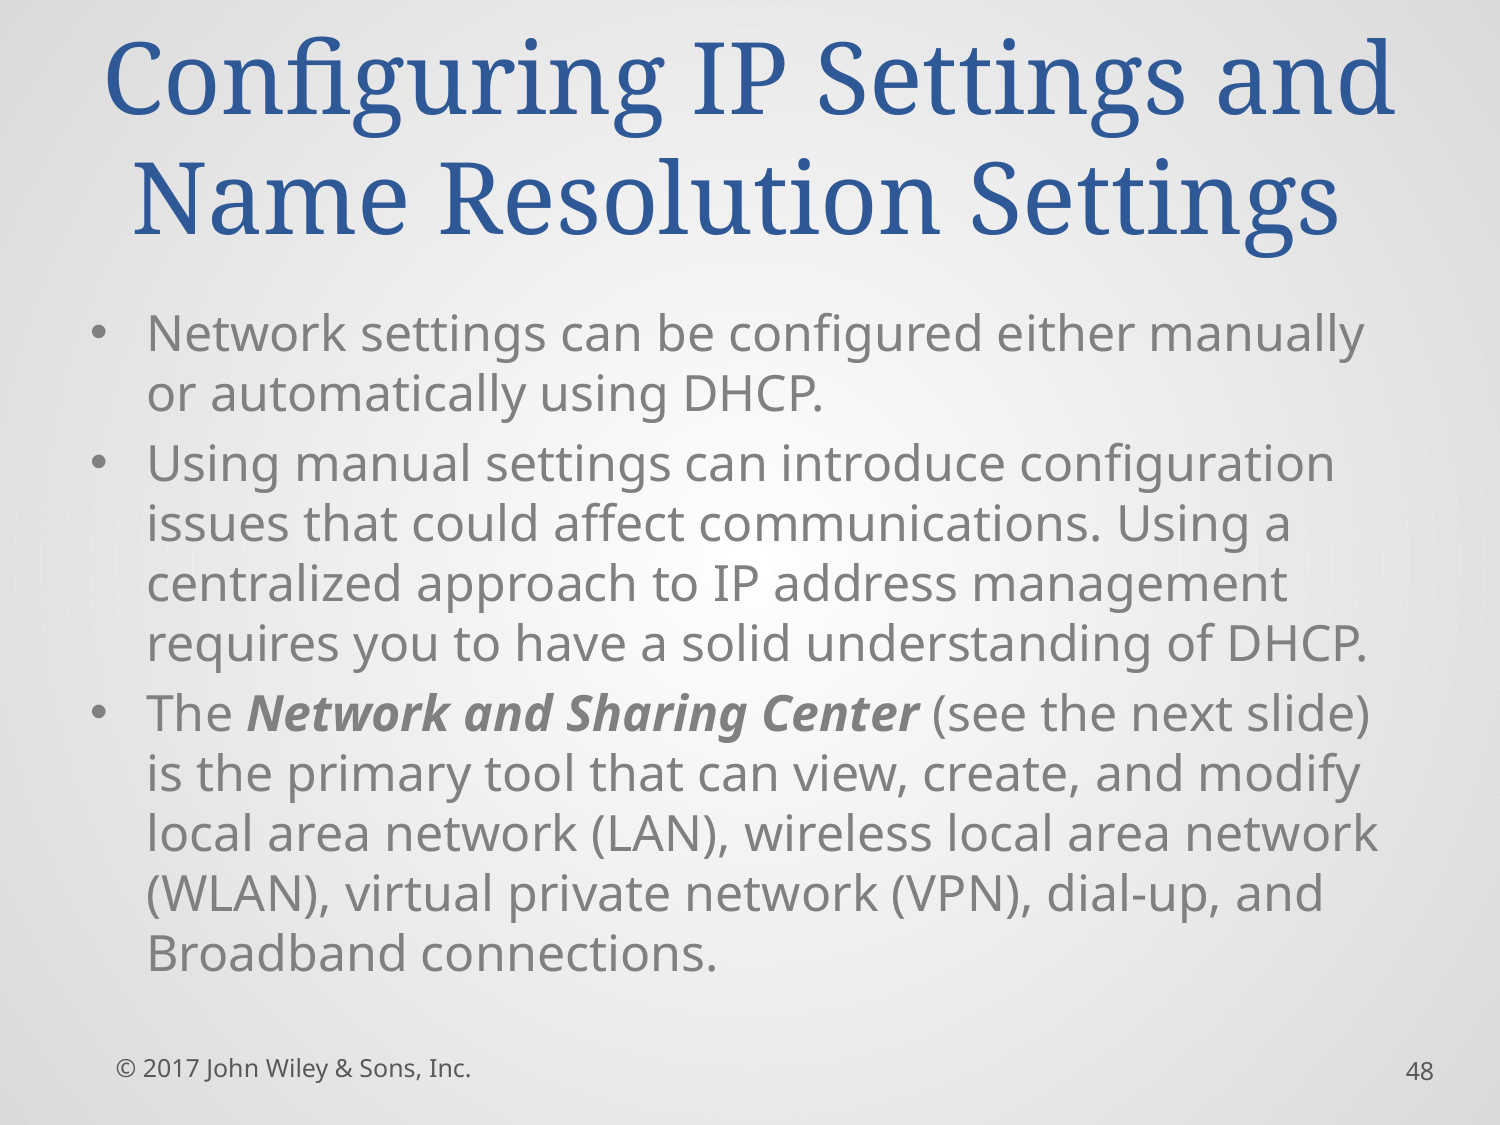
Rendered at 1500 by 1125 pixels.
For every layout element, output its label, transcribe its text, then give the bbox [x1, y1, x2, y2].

title Configuring IP Settings and Name Resolution Settings [75, 0, 1425, 263]
list Network settings can be configured either manually or automatically using DHCP. Using manual settings can introduce configuration issues that could affect communications. Using a centralized approach to IP address management requires you to have a solid understanding of DHCP. The Network and Sharing Center (see the next slide) is the primary tool that can view, create, and modify local area network (LAN), wireless local area network (WLAN), virtual private network (VPN), dial-up, and Broadband connections. [75, 293, 1425, 1005]
footer © 2017 John Wiley & Sons, Inc. [108, 1037, 576, 1098]
slide_number 48 [1401, 1042, 1494, 1103]
